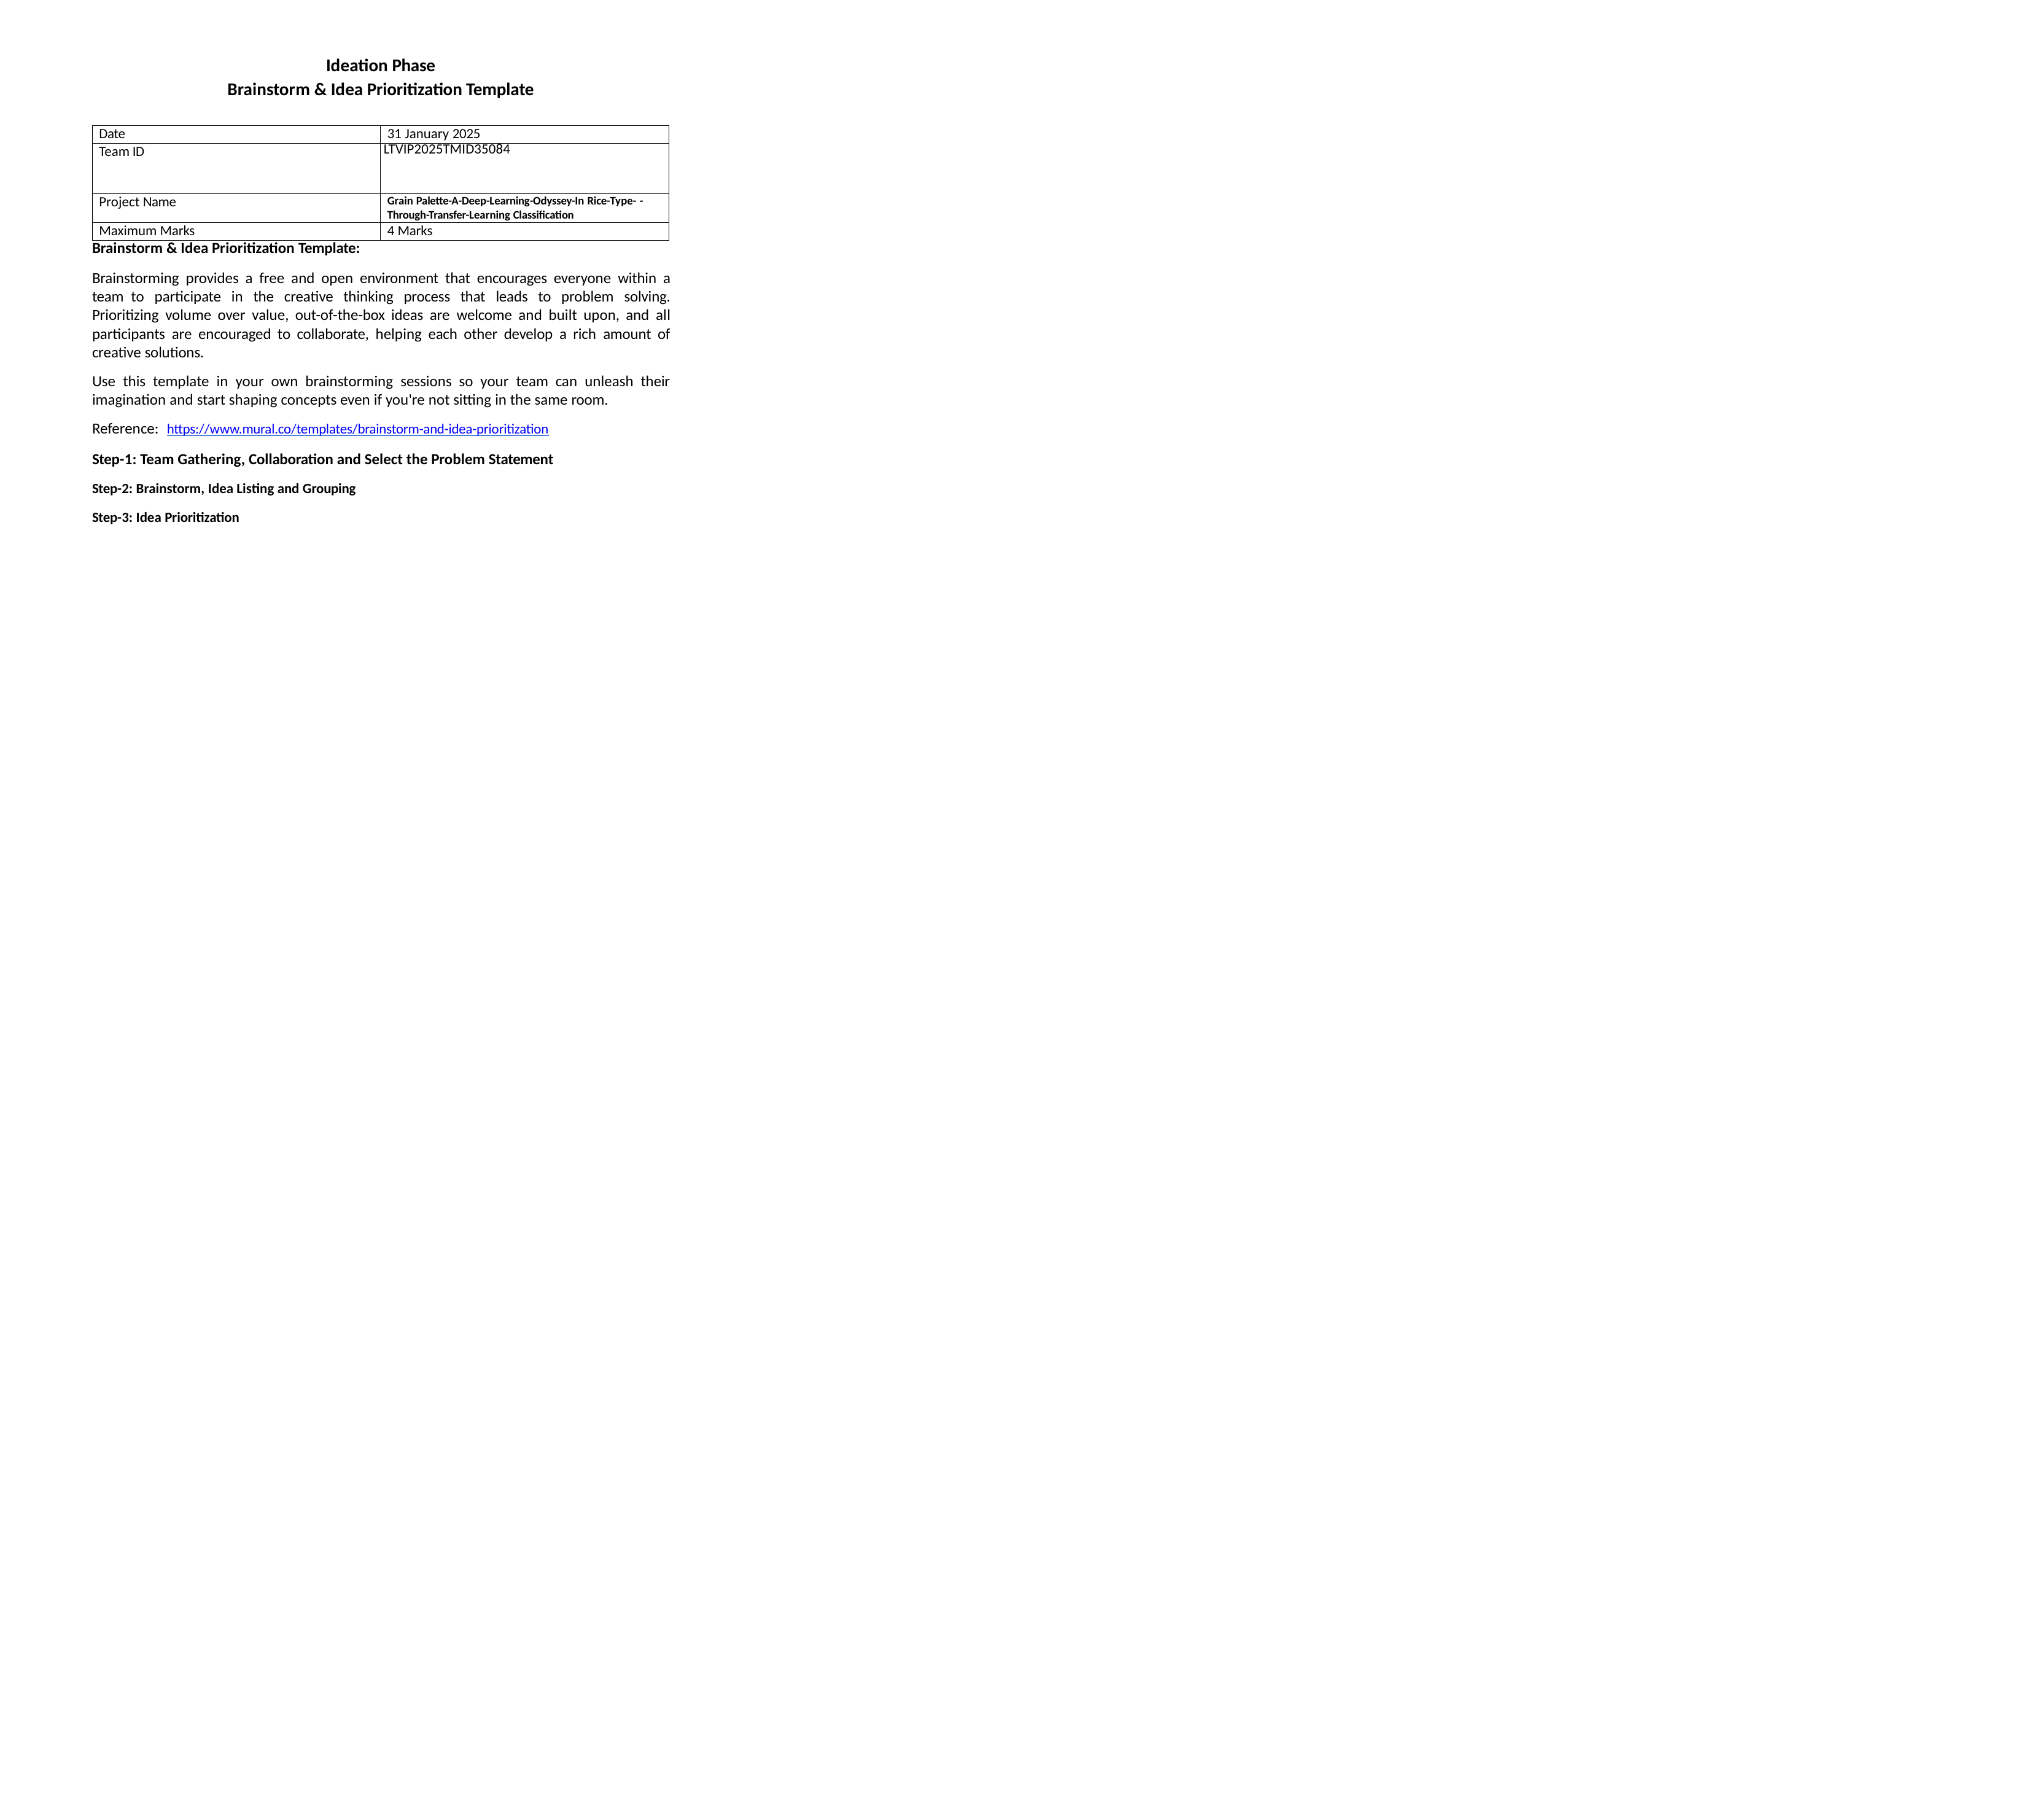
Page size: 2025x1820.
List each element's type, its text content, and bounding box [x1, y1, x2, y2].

table_cell Grain Palette-A-Deep-Learning-Odyssey-In Rice-Type- - Through-Transfer-Learning Classification [381, 194, 669, 222]
table_header 31 January 2025 [381, 126, 669, 143]
table_cell Team ID [93, 144, 380, 193]
table_header Date [93, 126, 380, 143]
table_cell Project Name [93, 194, 380, 222]
text_box Ideation Phase Brainstorm & Idea Prioritization Template [223, 50, 538, 99]
table_cell Maximum Marks [93, 223, 380, 236]
table_cell LTVIP2025TMID35084 [381, 144, 669, 193]
text_box Brainstorm & Idea Prioritization Template: Brainstorming provides a free and open environment that encourages everyone within a team to participate in the creative thinking process that leads to problem solving. Prioritizing volume over value, out-of-the-box ideas are welcome and built upon, and all participants are encouraged to collaborate, helping each other develop a rich amount of creative solutions. Use this template in your own brainstorming sessions so your team can unleash their imagination and start shaping concepts even if you're not sitting in the same room. Reference: https://www.mural.co/templates/brainstorm-and-idea-prioritization Step-1: Team Gathering, Collaboration and Select the Problem Statement Step-2: Brainstorm, Idea Listing and Grouping Step-3: Idea Prioritization [90, 236, 671, 526]
table_cell 4 Marks [381, 223, 669, 236]
